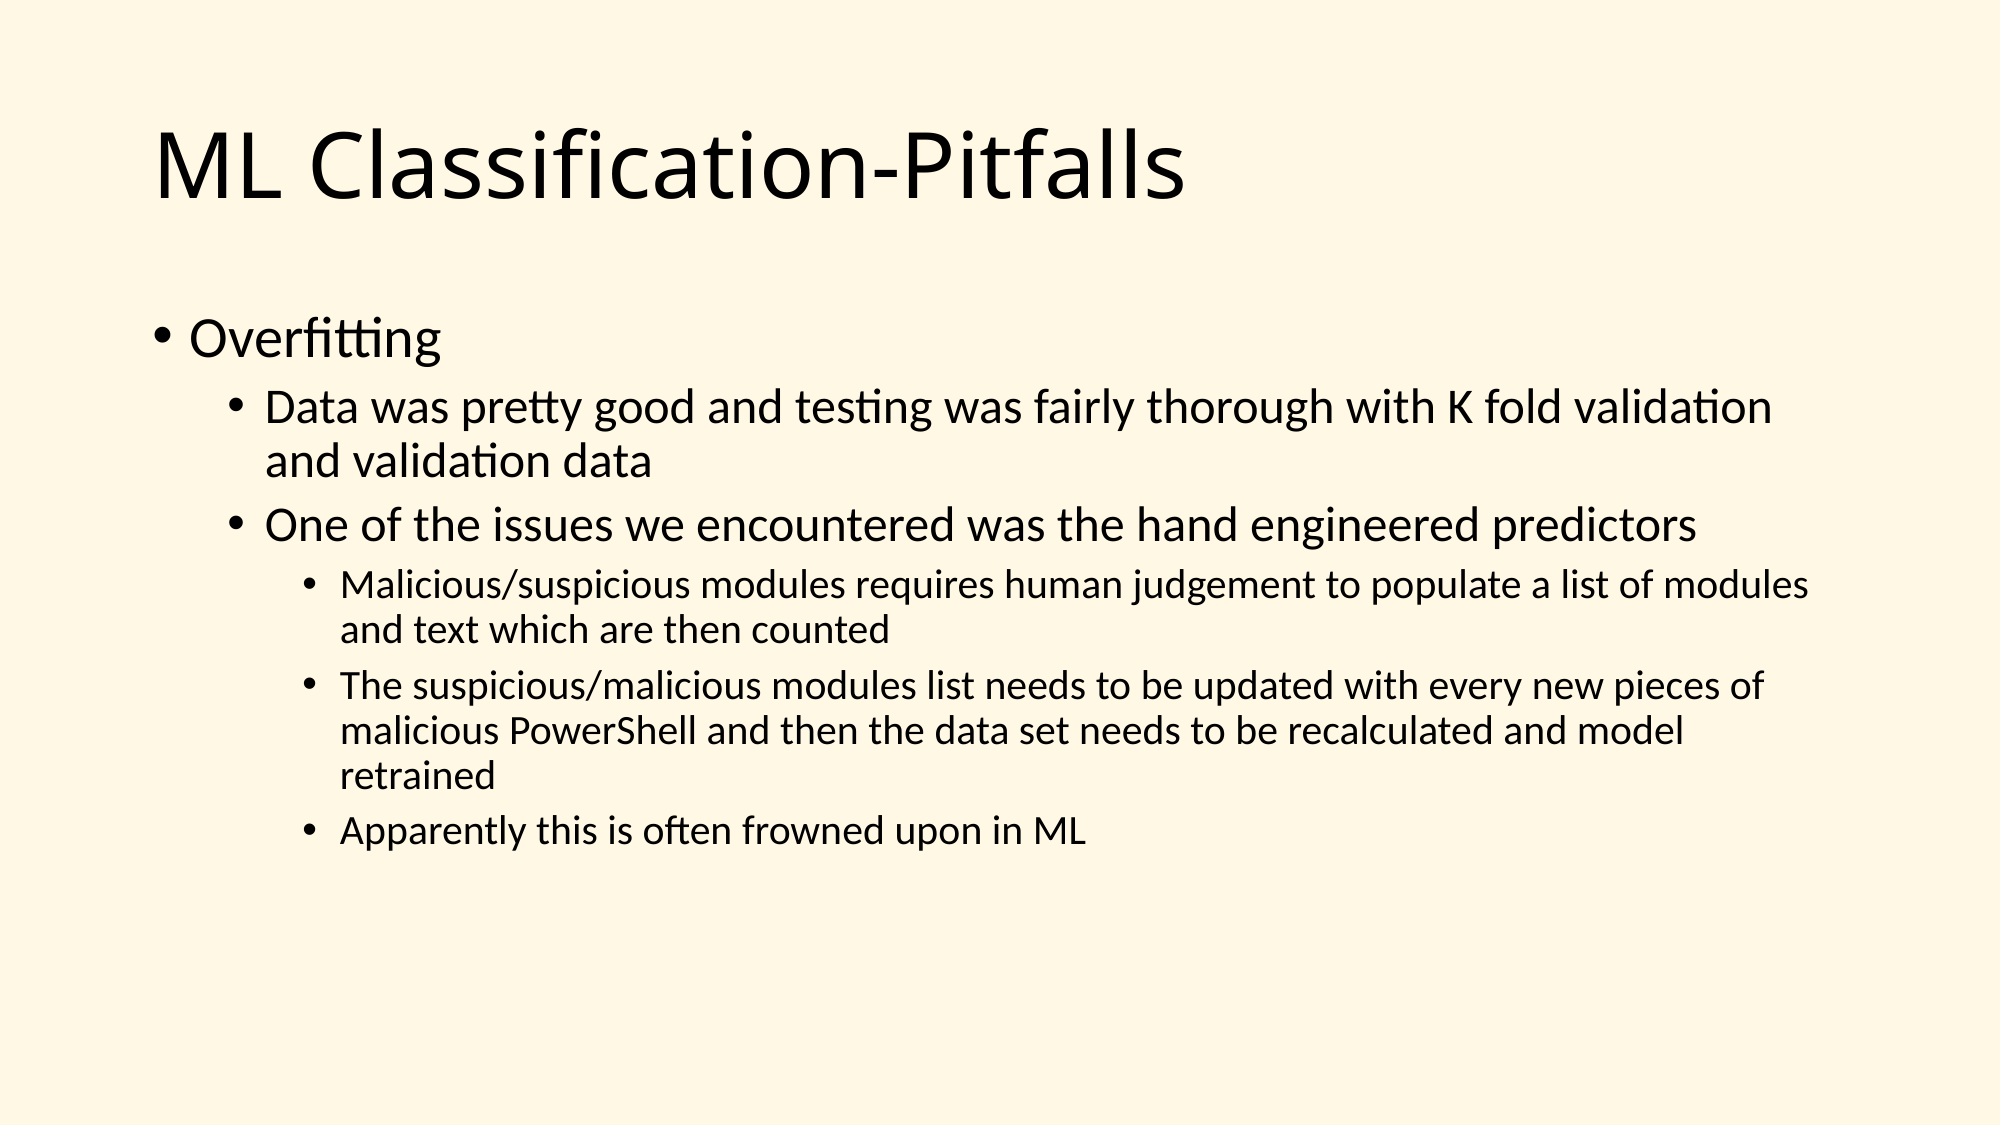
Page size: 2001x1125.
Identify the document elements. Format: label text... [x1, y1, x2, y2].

title ML Classification-Pitfalls [137, 59, 1863, 278]
list Overfitting Data was pretty good and testing was fairly thorough with K fold validation and validation data One of the issues we encountered was the hand engineered predictors Malicious/suspicious modules requires human judgement to populate a list of modules and text which are then counted The suspicious/malicious modules list needs to be updated with every new pieces of malicious PowerShell and then the data set needs to be recalculated and model retrained Apparently this is often frowned upon in ML [137, 299, 1863, 1014]
